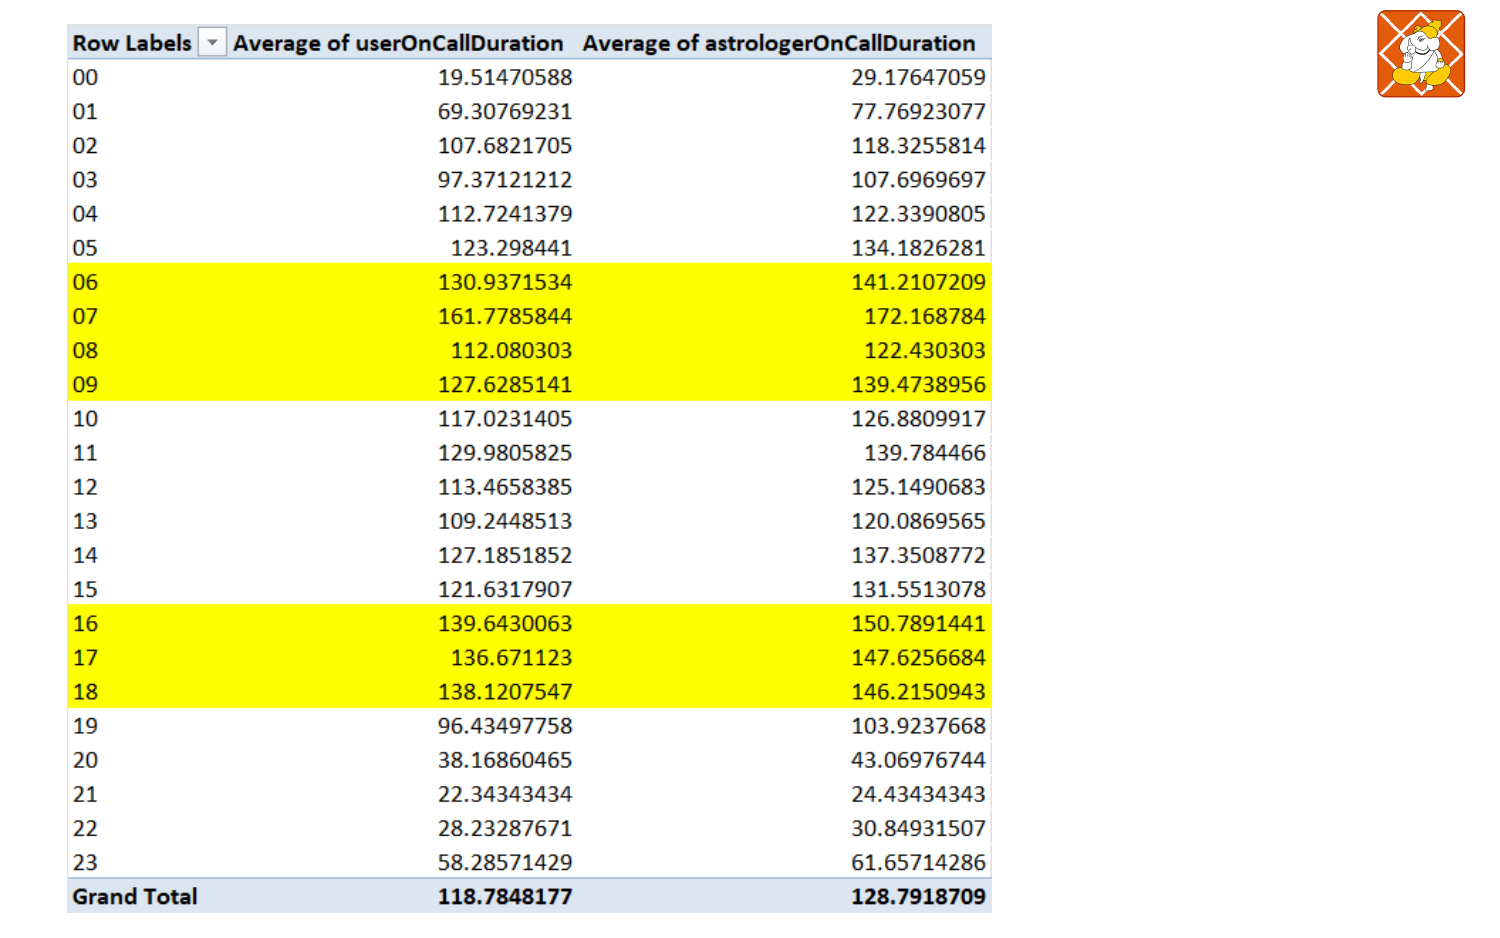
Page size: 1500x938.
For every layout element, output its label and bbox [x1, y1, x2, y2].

picture [1371, 0, 1471, 108]
picture [66, 24, 992, 913]
